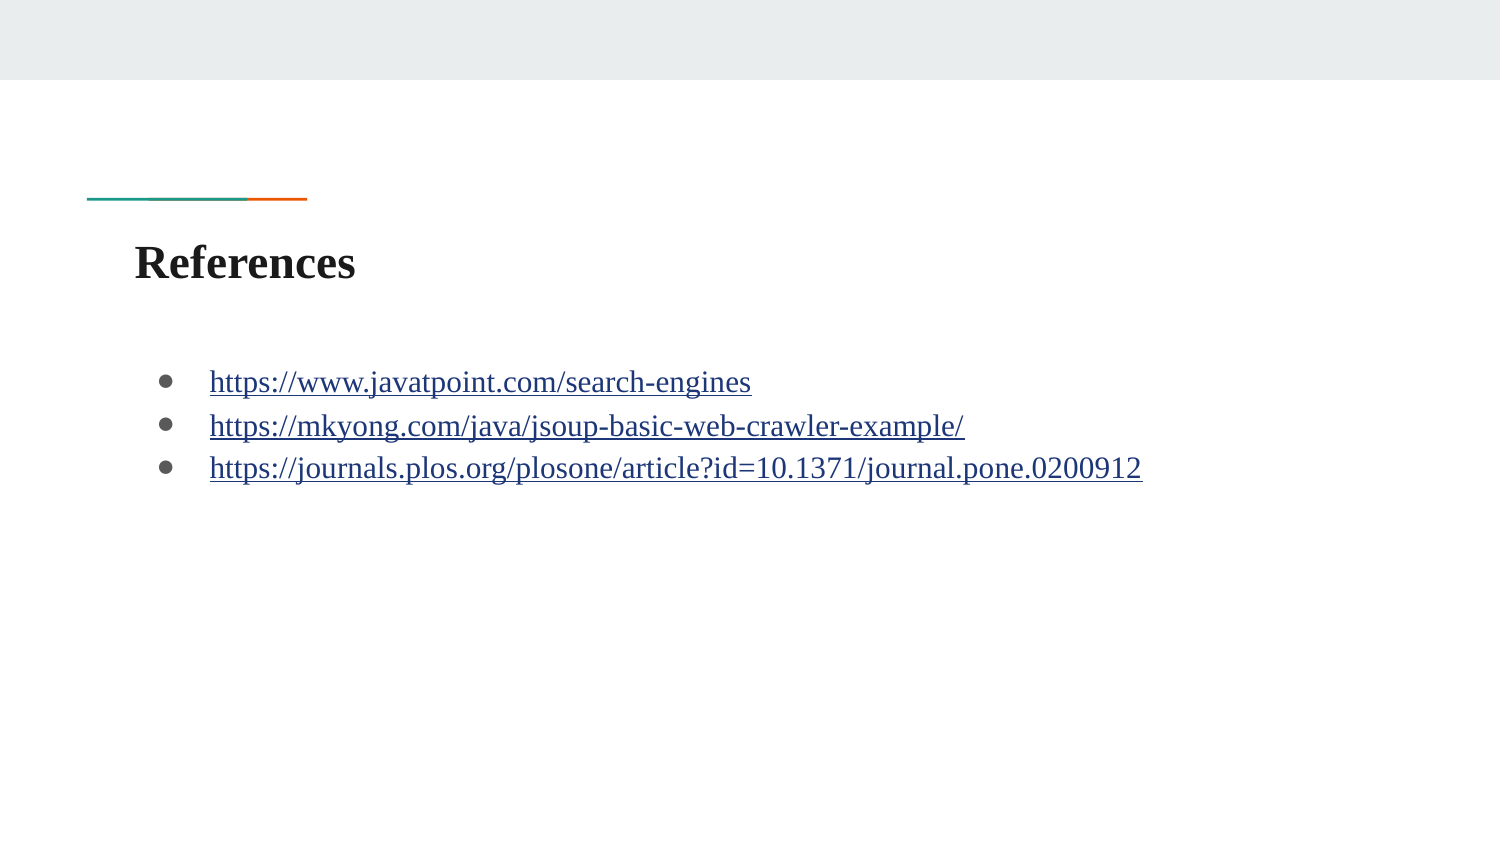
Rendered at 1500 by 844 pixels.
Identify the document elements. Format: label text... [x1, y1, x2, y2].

list https://www.javatpoint.com/search-engines https://mkyong.com/java/jsoup-basic-web-crawler-example/ https://journals.plos.org/plosone/article?id=10.1371/journal.pone.0200912 [119, 341, 1381, 712]
title References [119, 216, 1381, 305]
